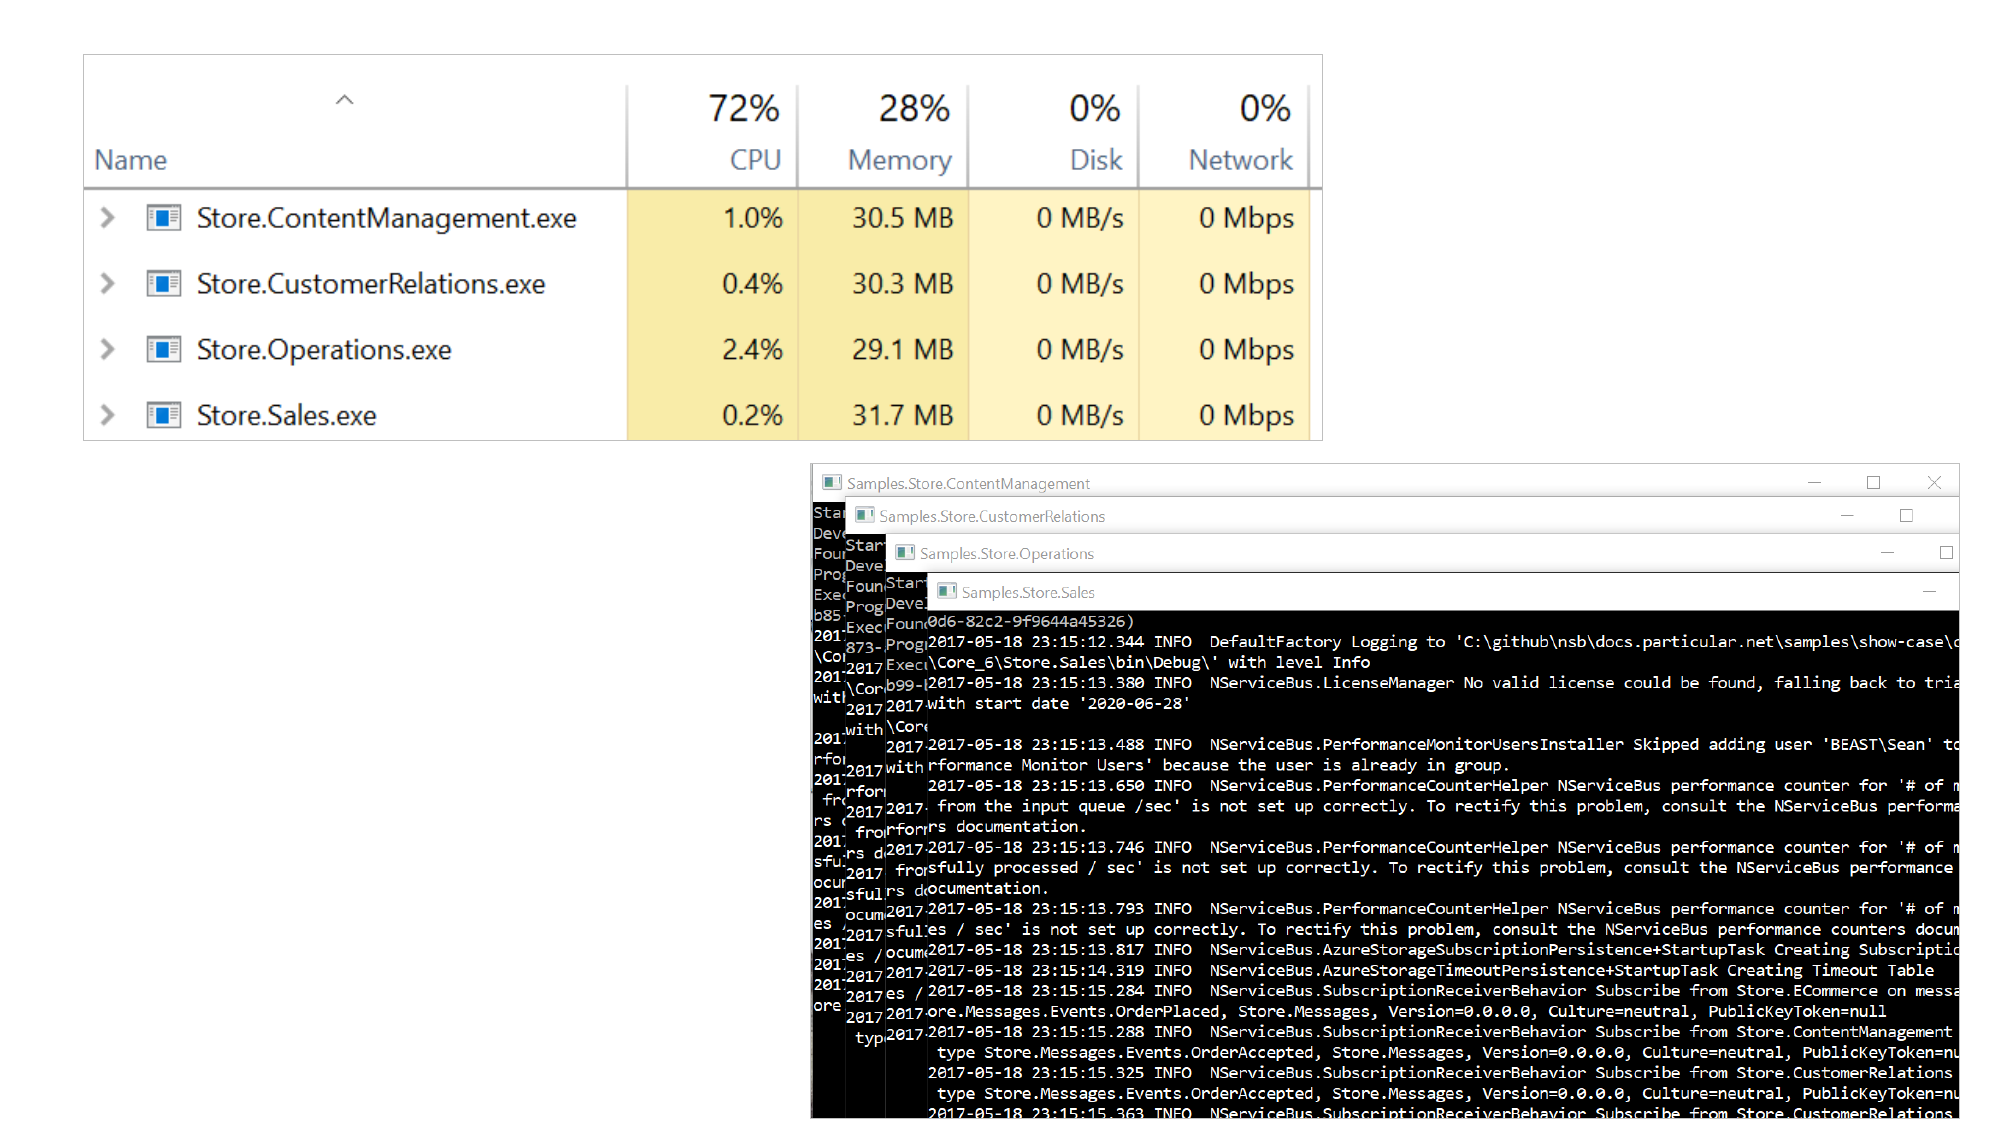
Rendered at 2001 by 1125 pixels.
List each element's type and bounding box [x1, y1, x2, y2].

picture [810, 463, 1960, 1119]
picture [83, 54, 1323, 441]
